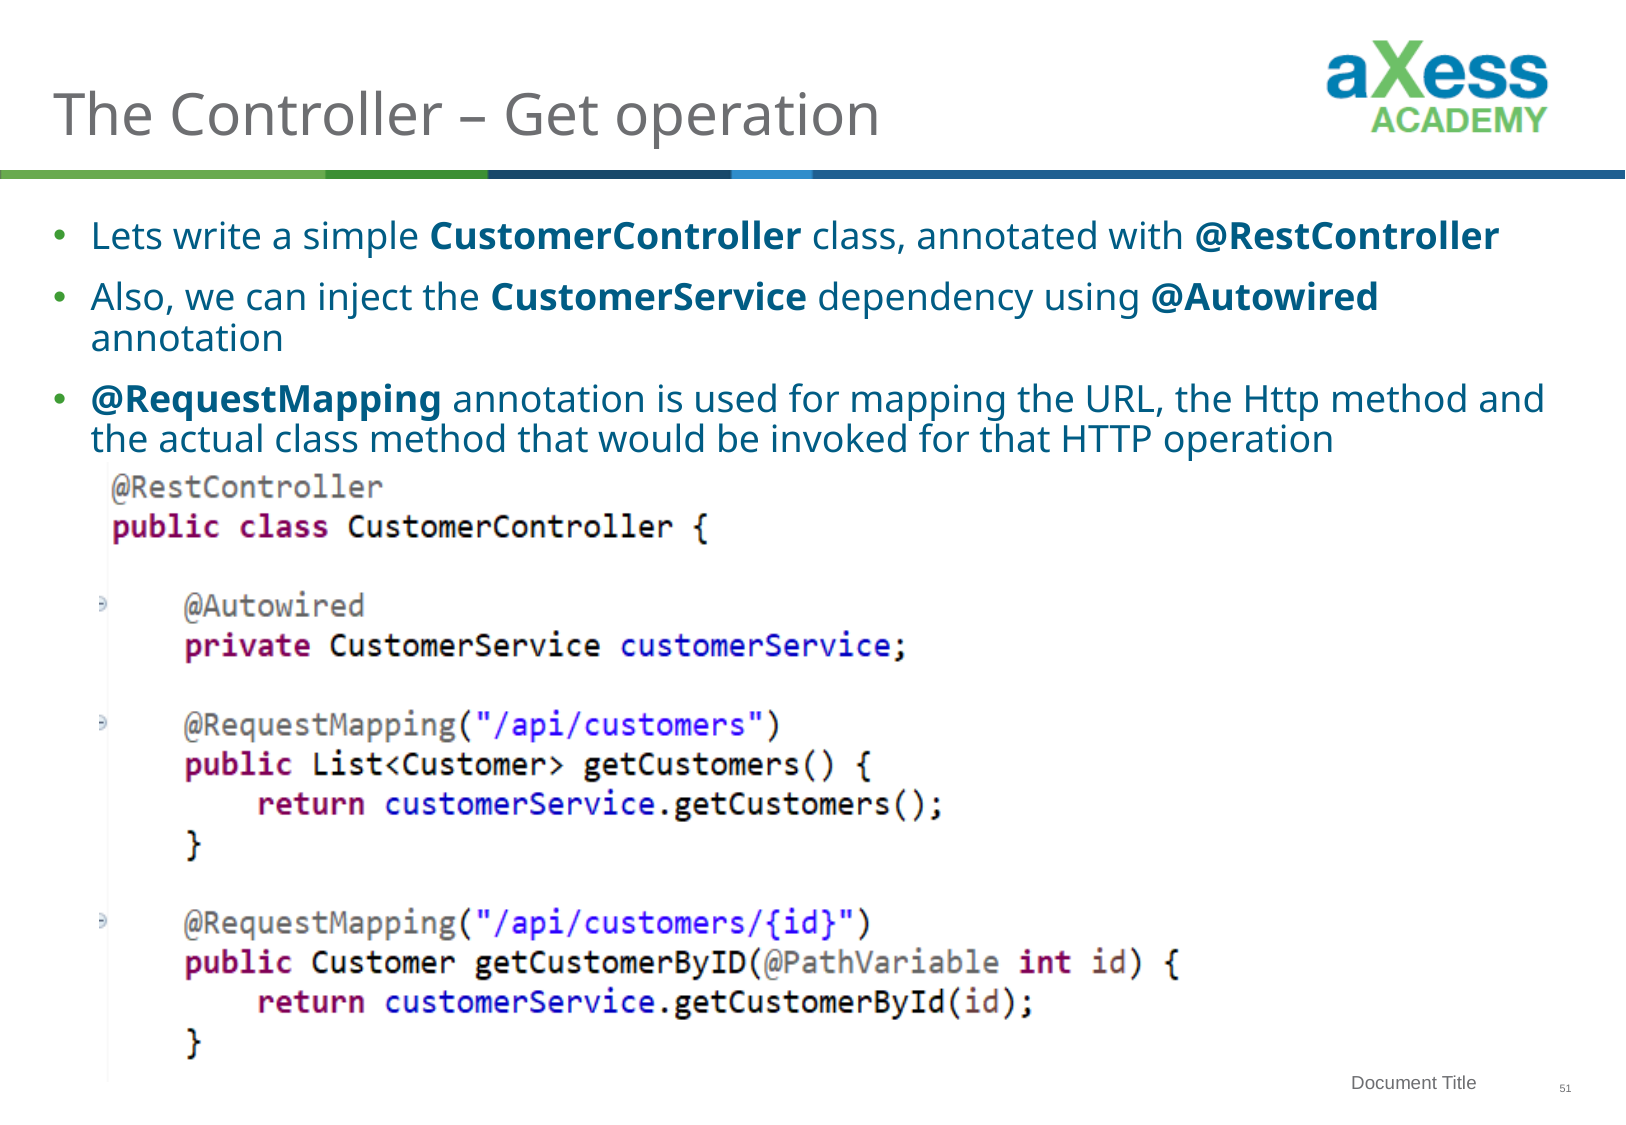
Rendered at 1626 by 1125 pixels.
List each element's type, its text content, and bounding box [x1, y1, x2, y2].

picture [1288, 30, 1574, 147]
title The Controller – Get operation [53, 32, 1573, 148]
picture [0, 170, 1625, 179]
picture [99, 462, 1292, 1082]
list Lets write a simple CustomerController class, annotated with @RestController Also, we can inject the CustomerService dependency using @Autowired annotation @RequestMapping annotation is used for mapping the URL, the Http method and the actual class method that would be invoked for that HTTP operation [53, 217, 1573, 1013]
